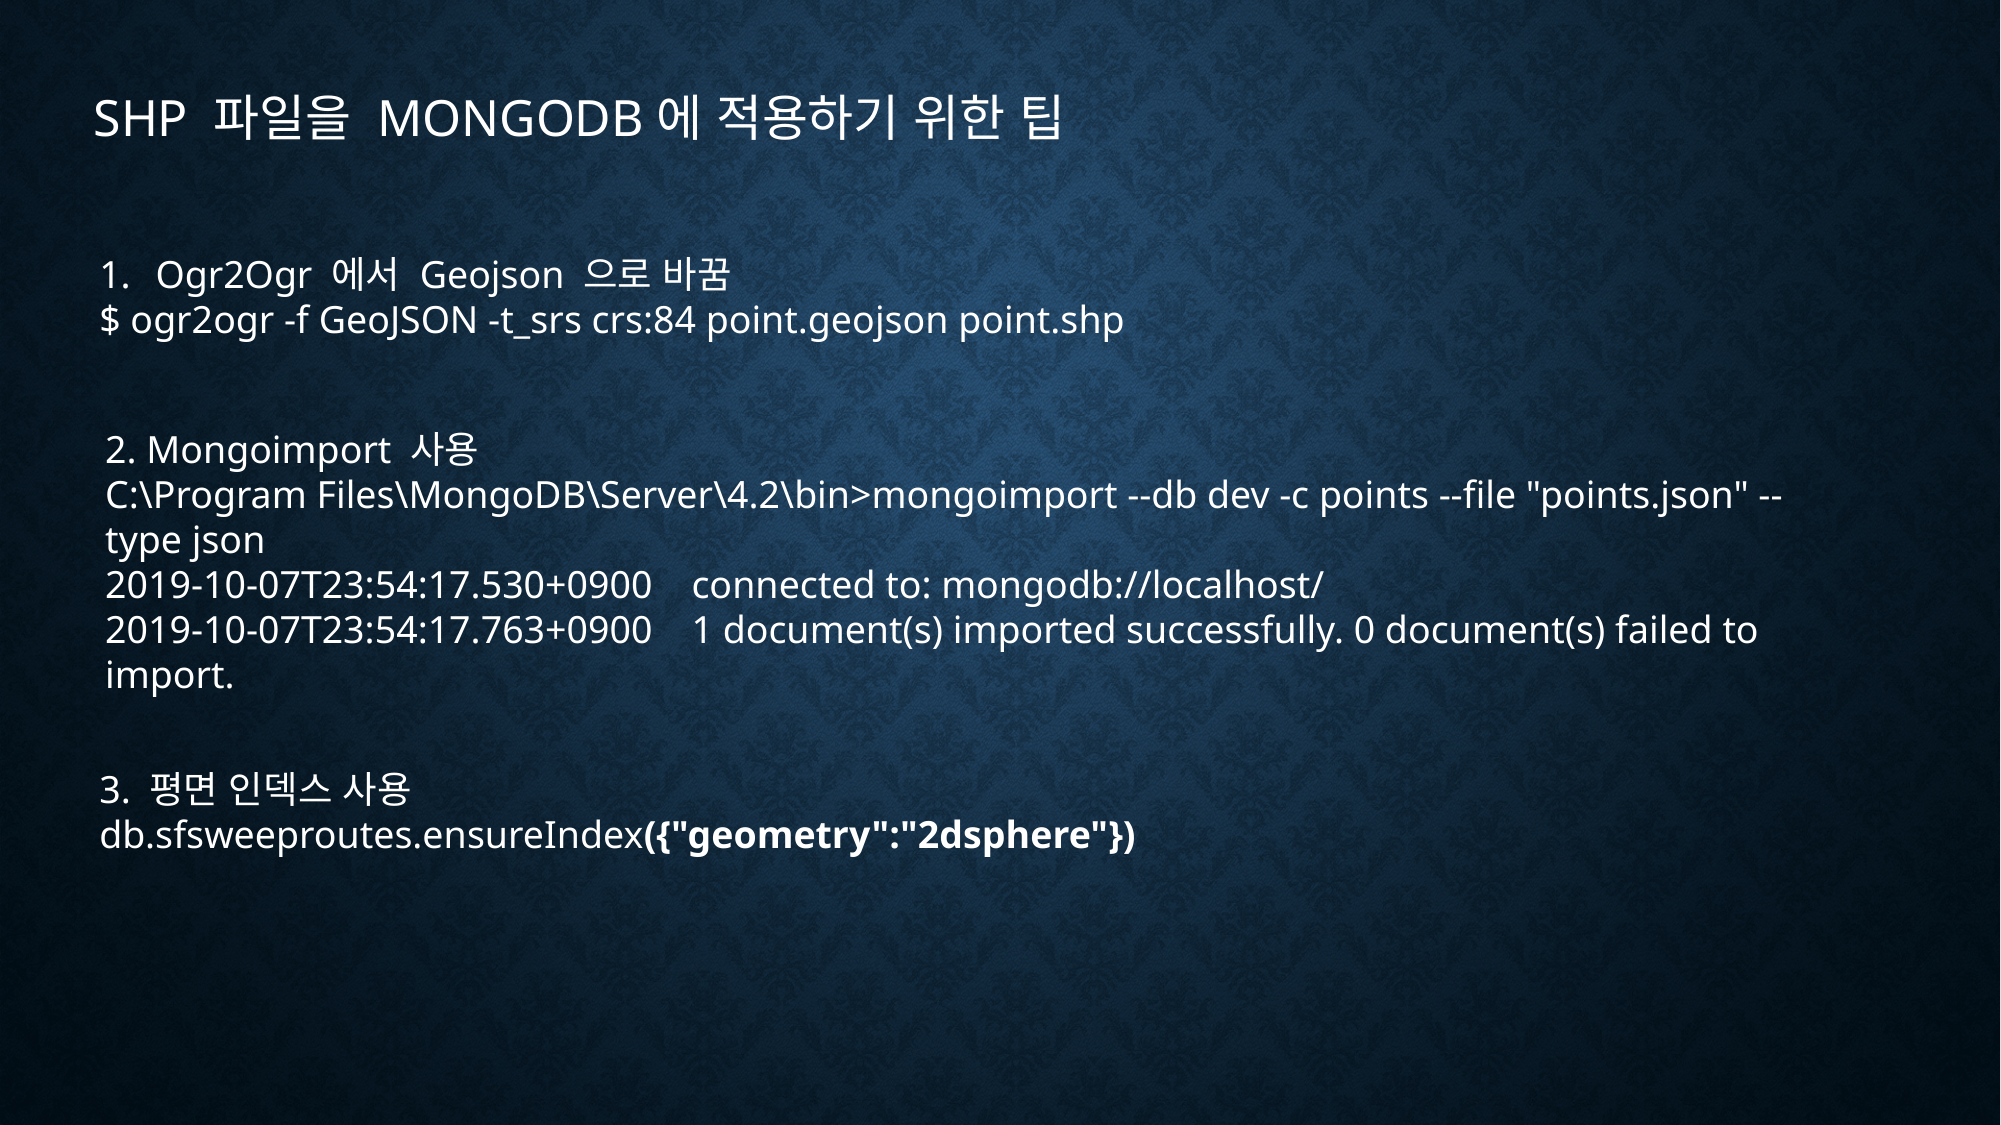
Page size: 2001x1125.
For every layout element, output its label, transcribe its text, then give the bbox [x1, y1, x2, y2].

text_box 2. Mongoimport 사용 C:\Program Files\MongoDB\Server\4.2\bin>mongoimport --db dev -c points --file "points.json" --type json 2019-10-07T23:54:17.530+0900 connected to: mongodb://localhost/ 2019-10-07T23:54:17.763+0900 1 document(s) imported successfully. 0 document(s) failed to import. [90, 418, 1850, 704]
text_box 3. 평면 인덱스 사용 db.sfsweeproutes.ensureIndex({"geometry":"2dsphere"}) [84, 758, 1264, 864]
text_box Ogr2Ogr 에서 Geojson 으로 바꿈 $ ogr2ogr -f GeoJSON -t_srs crs:84 point.geojson point.shp [84, 243, 1845, 349]
text_box SHP 파일을 MONGODB에 적용하기 위한 팁 [78, 78, 1633, 154]
